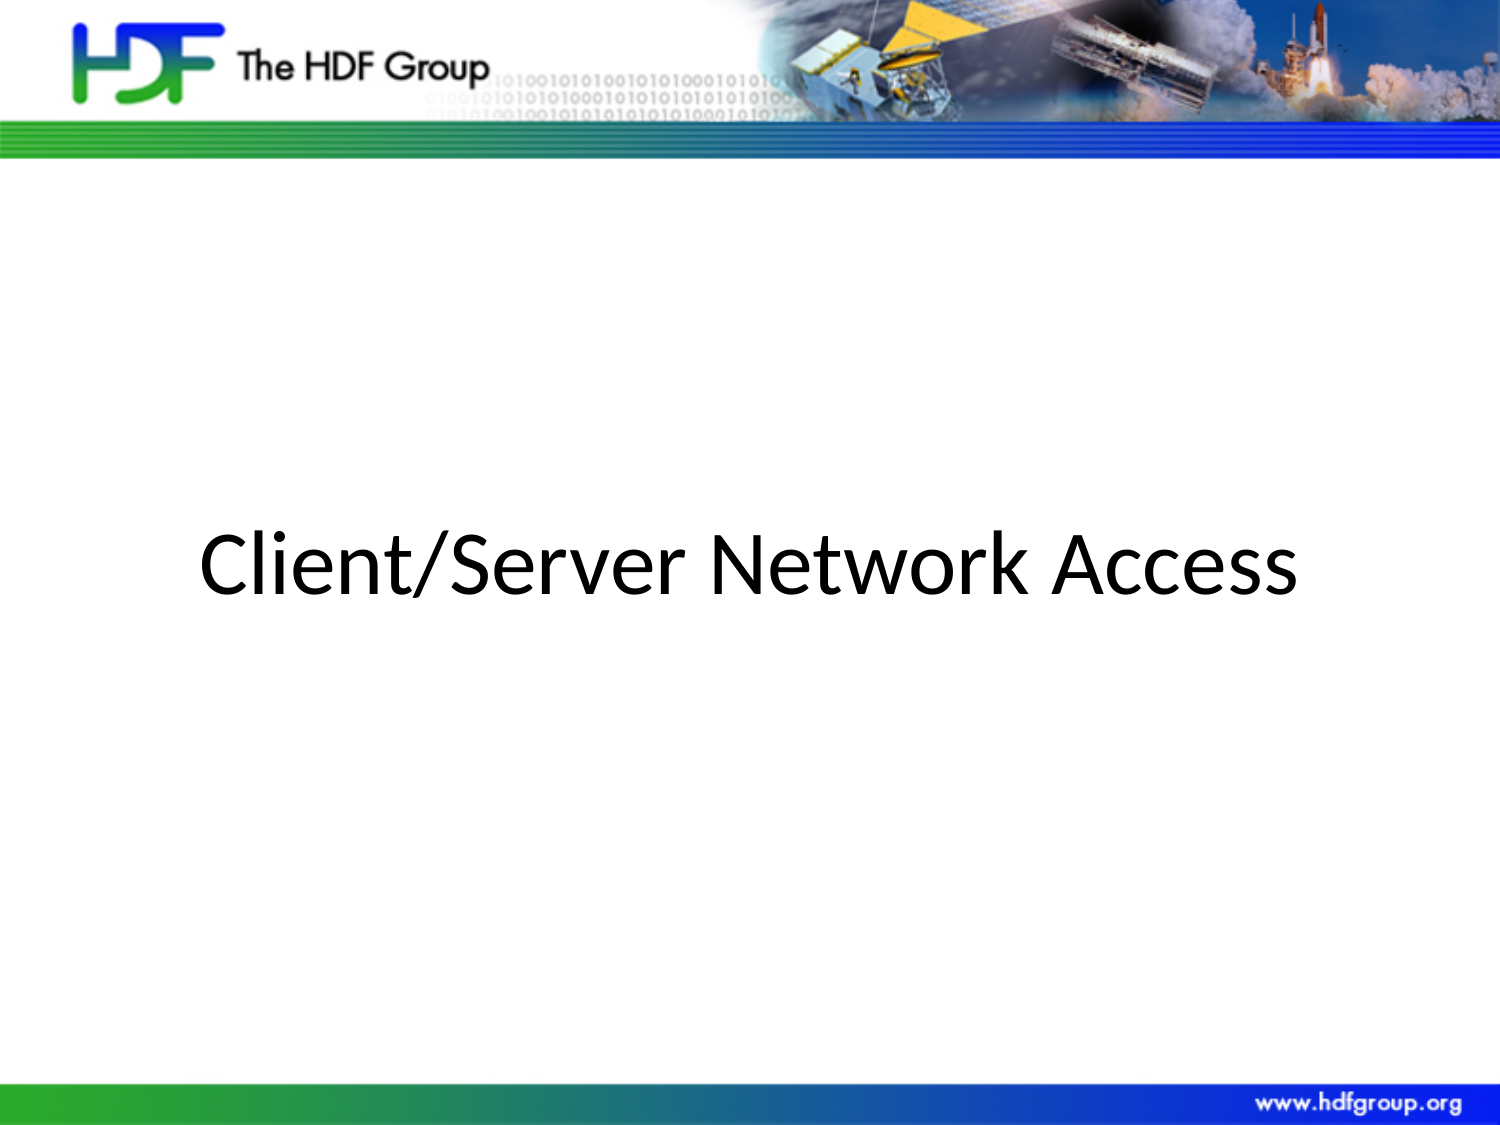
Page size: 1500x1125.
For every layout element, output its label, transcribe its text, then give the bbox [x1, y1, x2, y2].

picture [0, 0, 1500, 1125]
title Client/Server Network Access [112, 412, 1388, 704]
